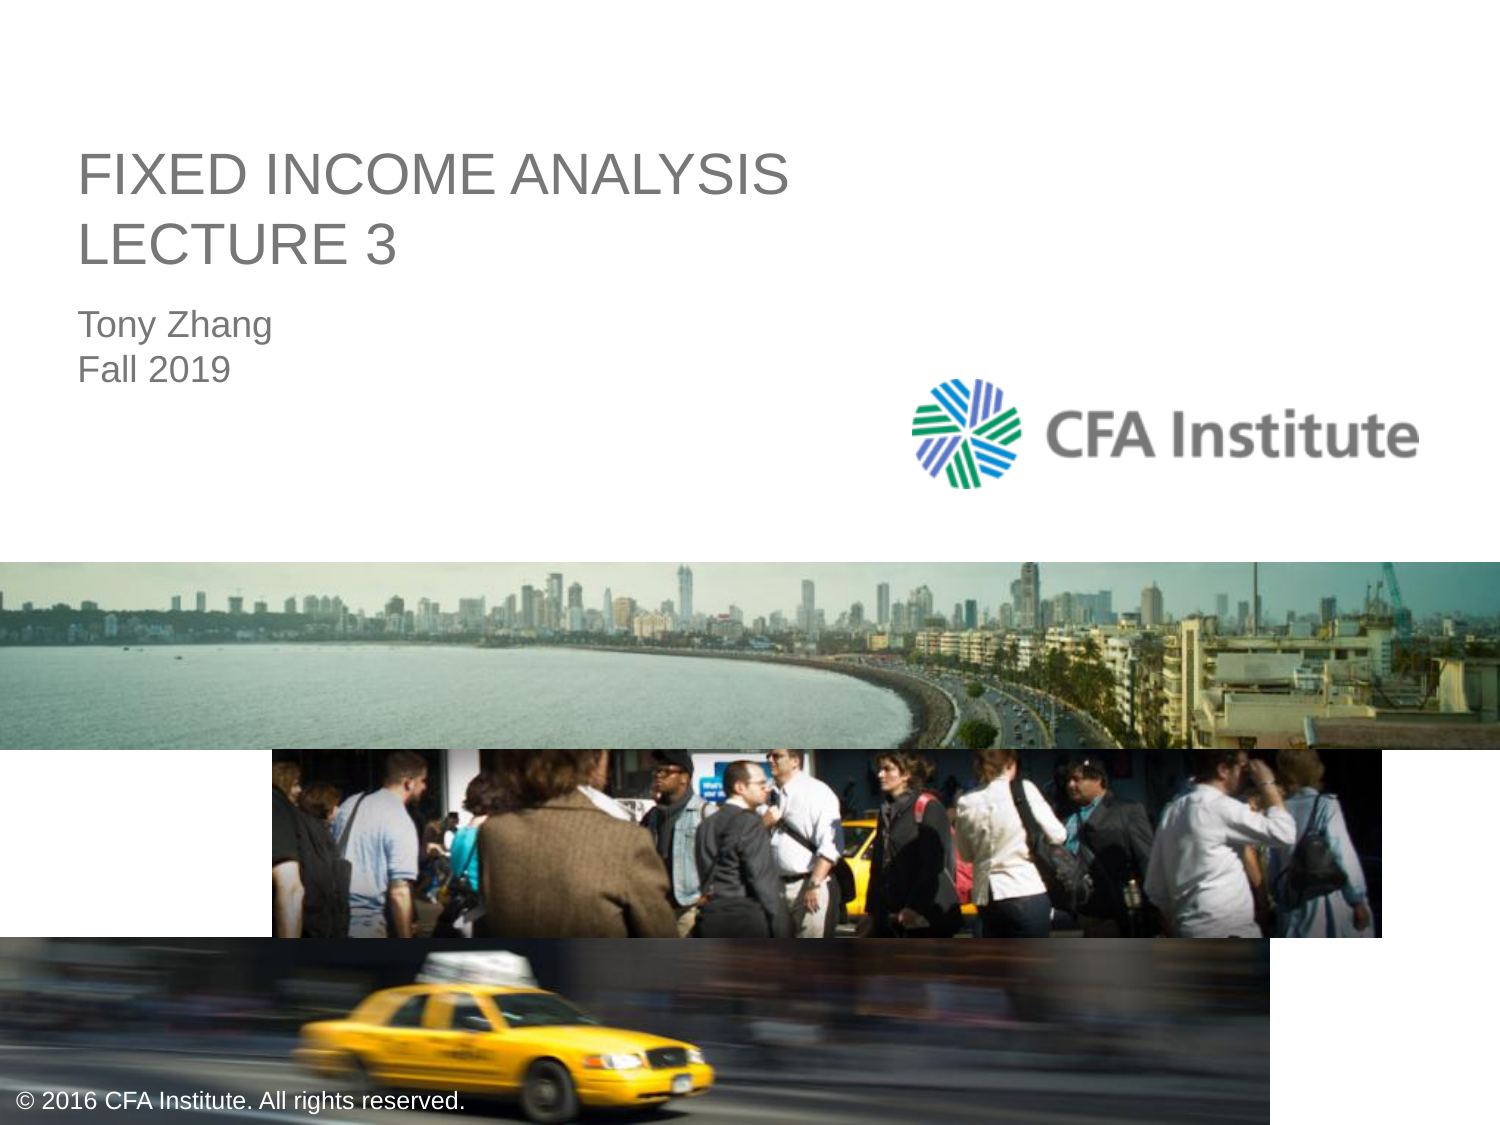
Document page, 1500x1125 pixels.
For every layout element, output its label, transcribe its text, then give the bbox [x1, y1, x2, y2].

subtitle Tony Zhang Fall 2019 [62, 292, 838, 525]
title Fixed income analysis lecture 3 [62, 24, 1163, 284]
picture [0, 562, 1500, 1125]
text_box © 2016 CFA Institute. All rights reserved. [1, 1077, 489, 1122]
picture [912, 379, 1419, 489]
